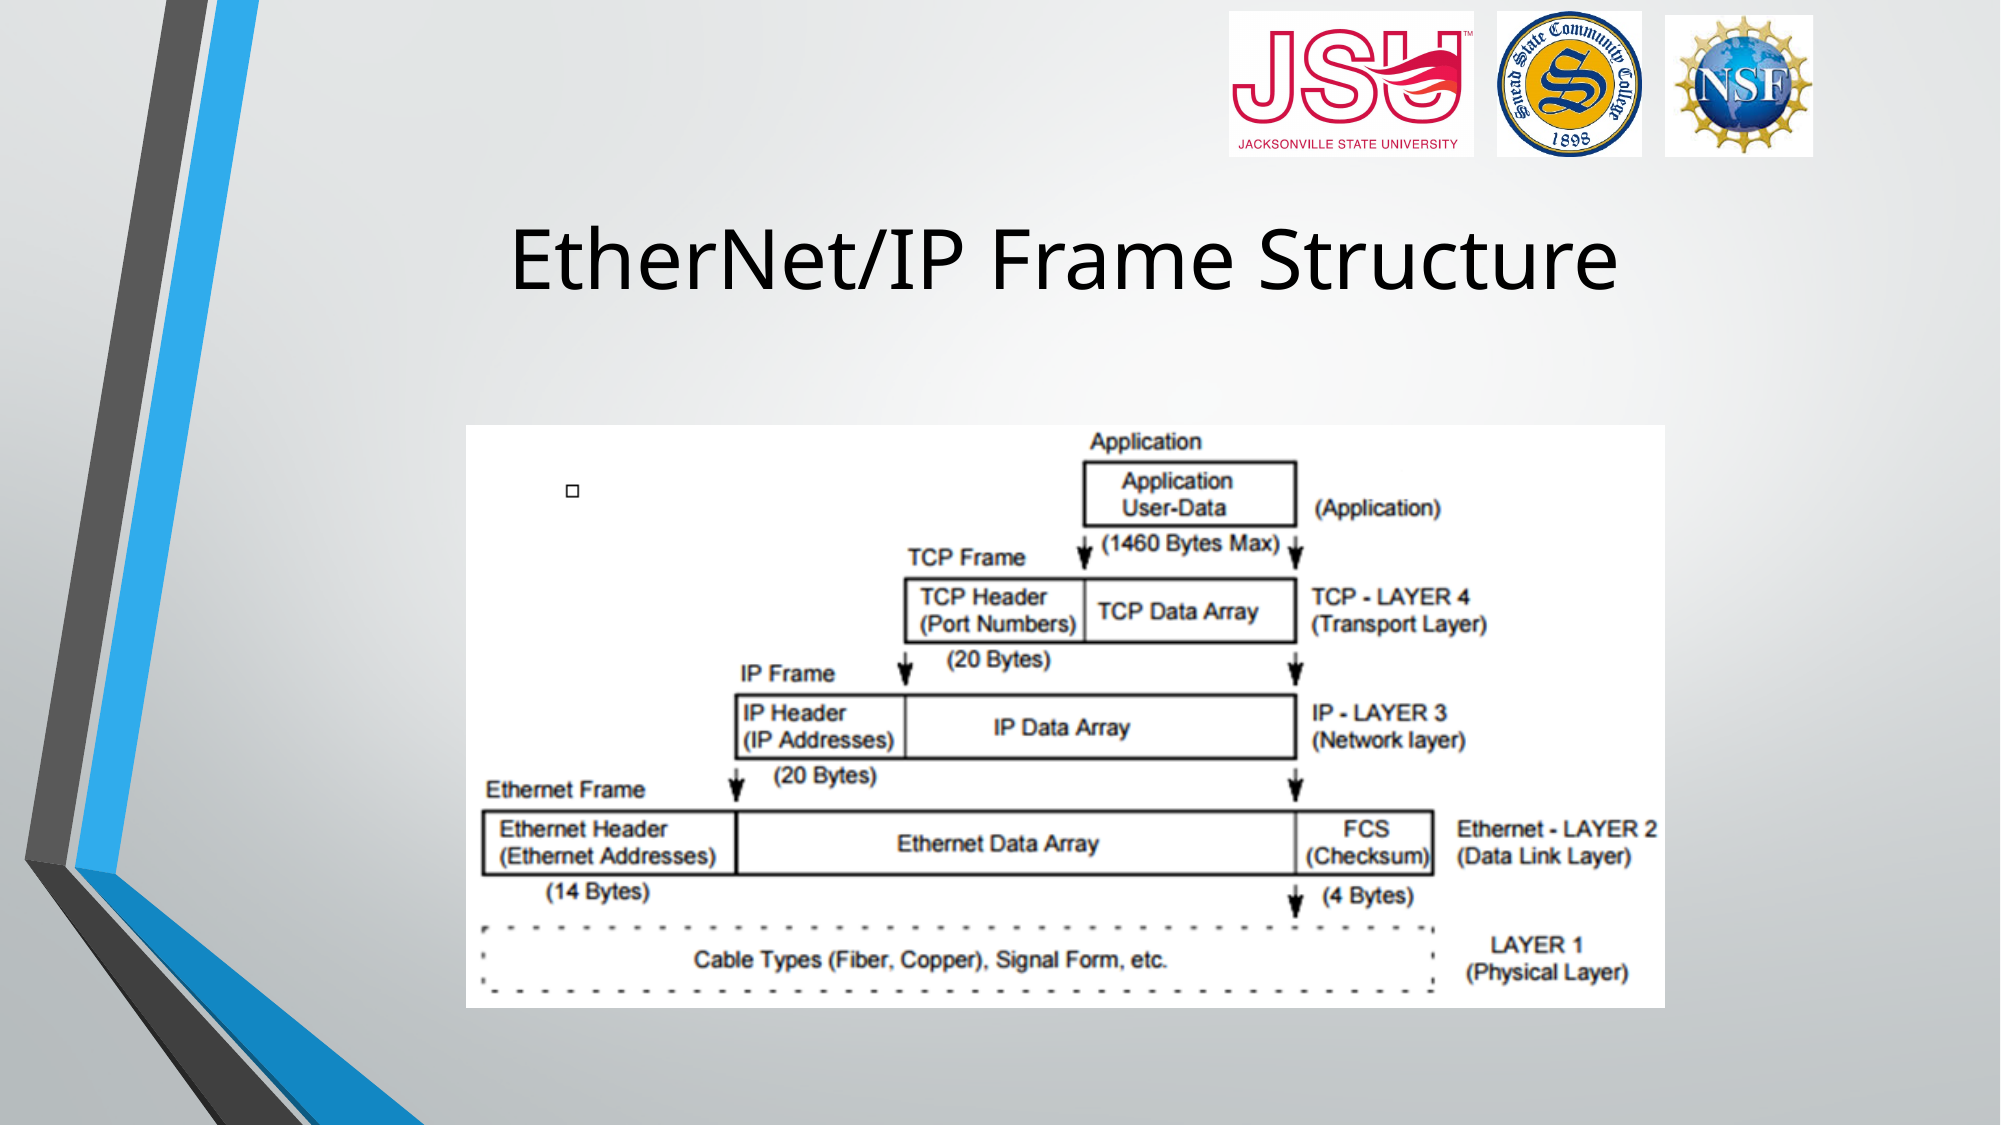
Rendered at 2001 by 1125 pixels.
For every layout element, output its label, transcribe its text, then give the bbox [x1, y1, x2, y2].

title EtherNet/IP Frame Structure [243, 112, 1887, 400]
picture [1497, 11, 1642, 112]
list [465, 425, 1665, 1009]
picture [1229, 11, 1474, 112]
picture [1665, 15, 1814, 112]
